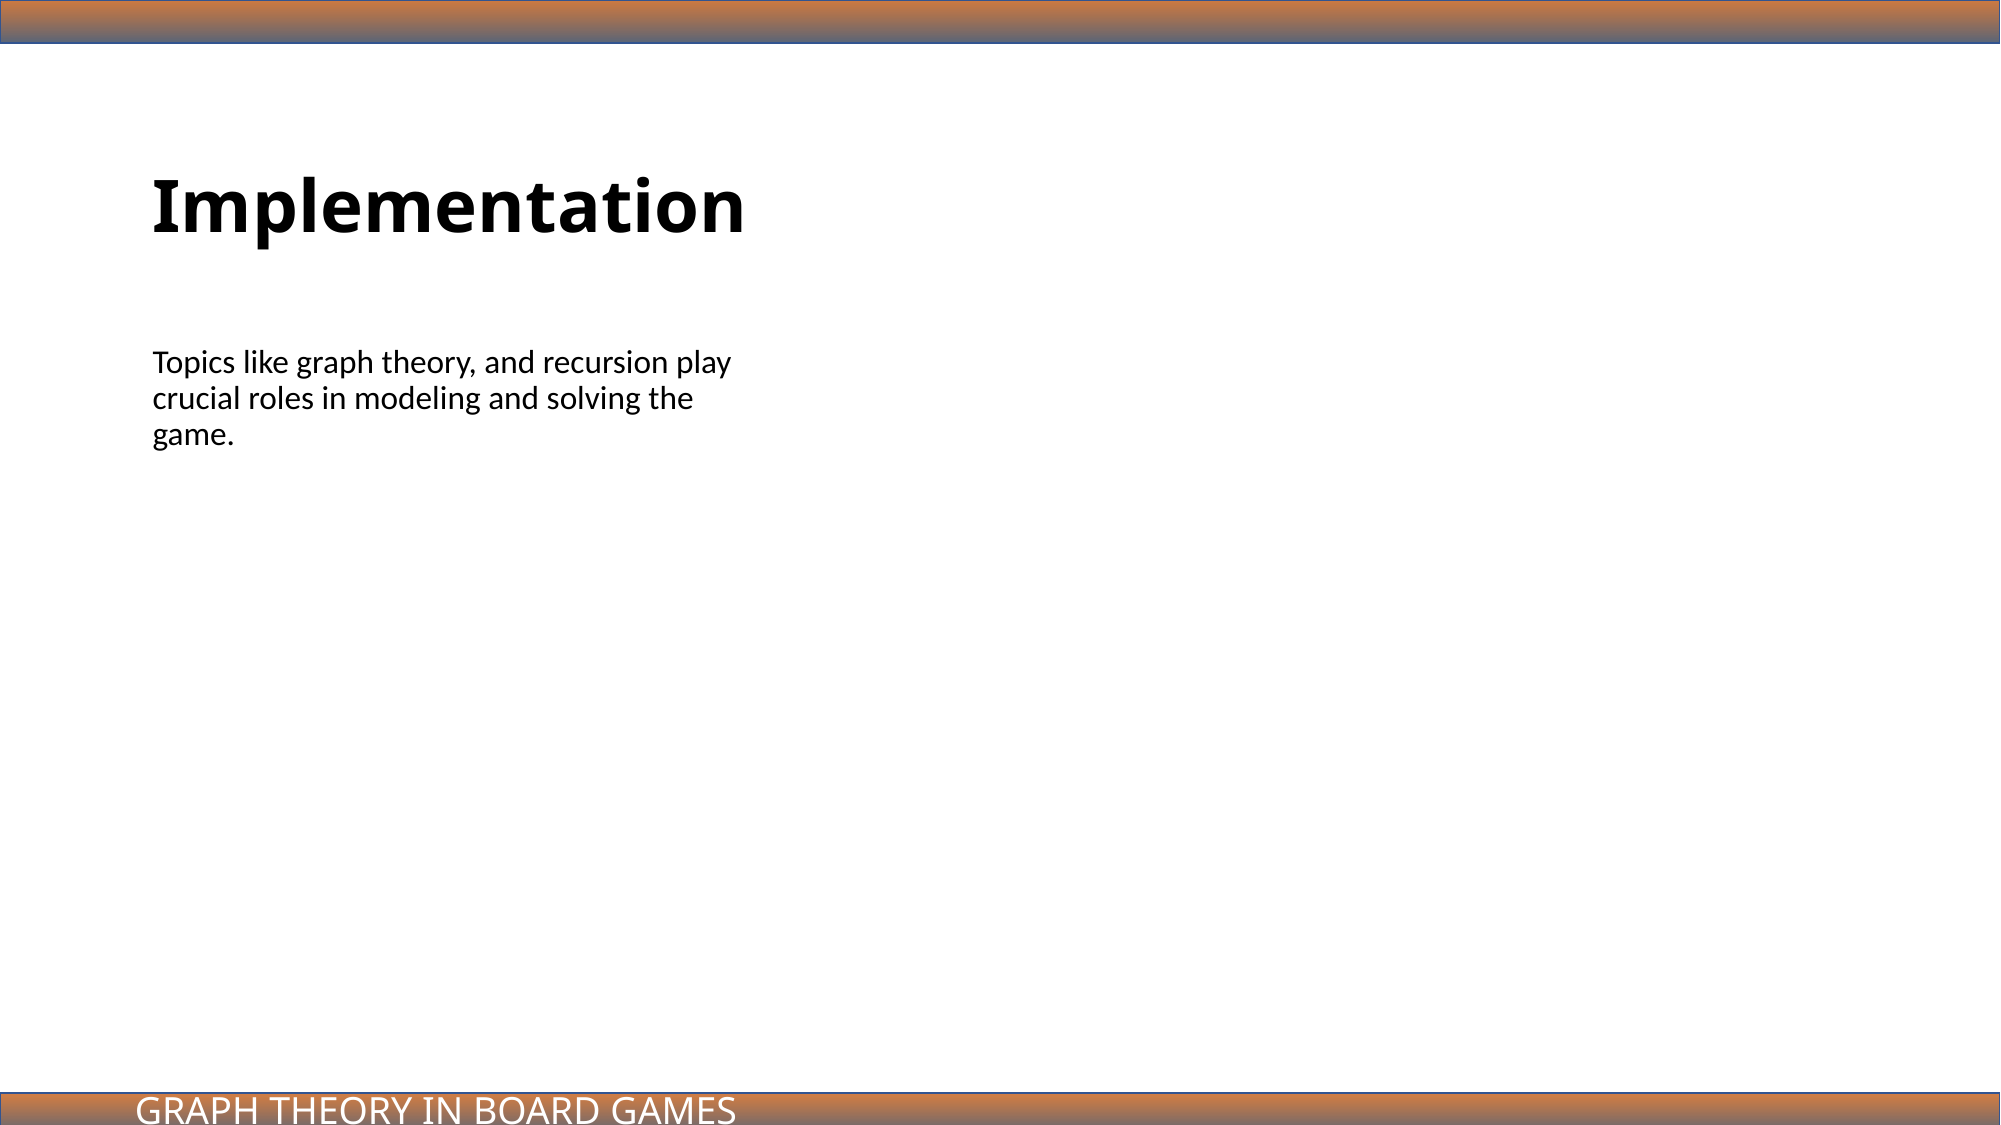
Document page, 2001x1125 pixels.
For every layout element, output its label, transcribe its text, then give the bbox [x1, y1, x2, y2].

list Topics like graph theory, and recursion play crucial roles in modeling and solving the game. [137, 337, 783, 963]
text_box [930, 1092, 2000, 1125]
text_box [0, 1092, 119, 1125]
title Implementation [137, 161, 783, 256]
text_box GRAPH THEORY IN BOARD GAMES [119, 1079, 930, 1125]
text_box [0, 0, 2000, 44]
